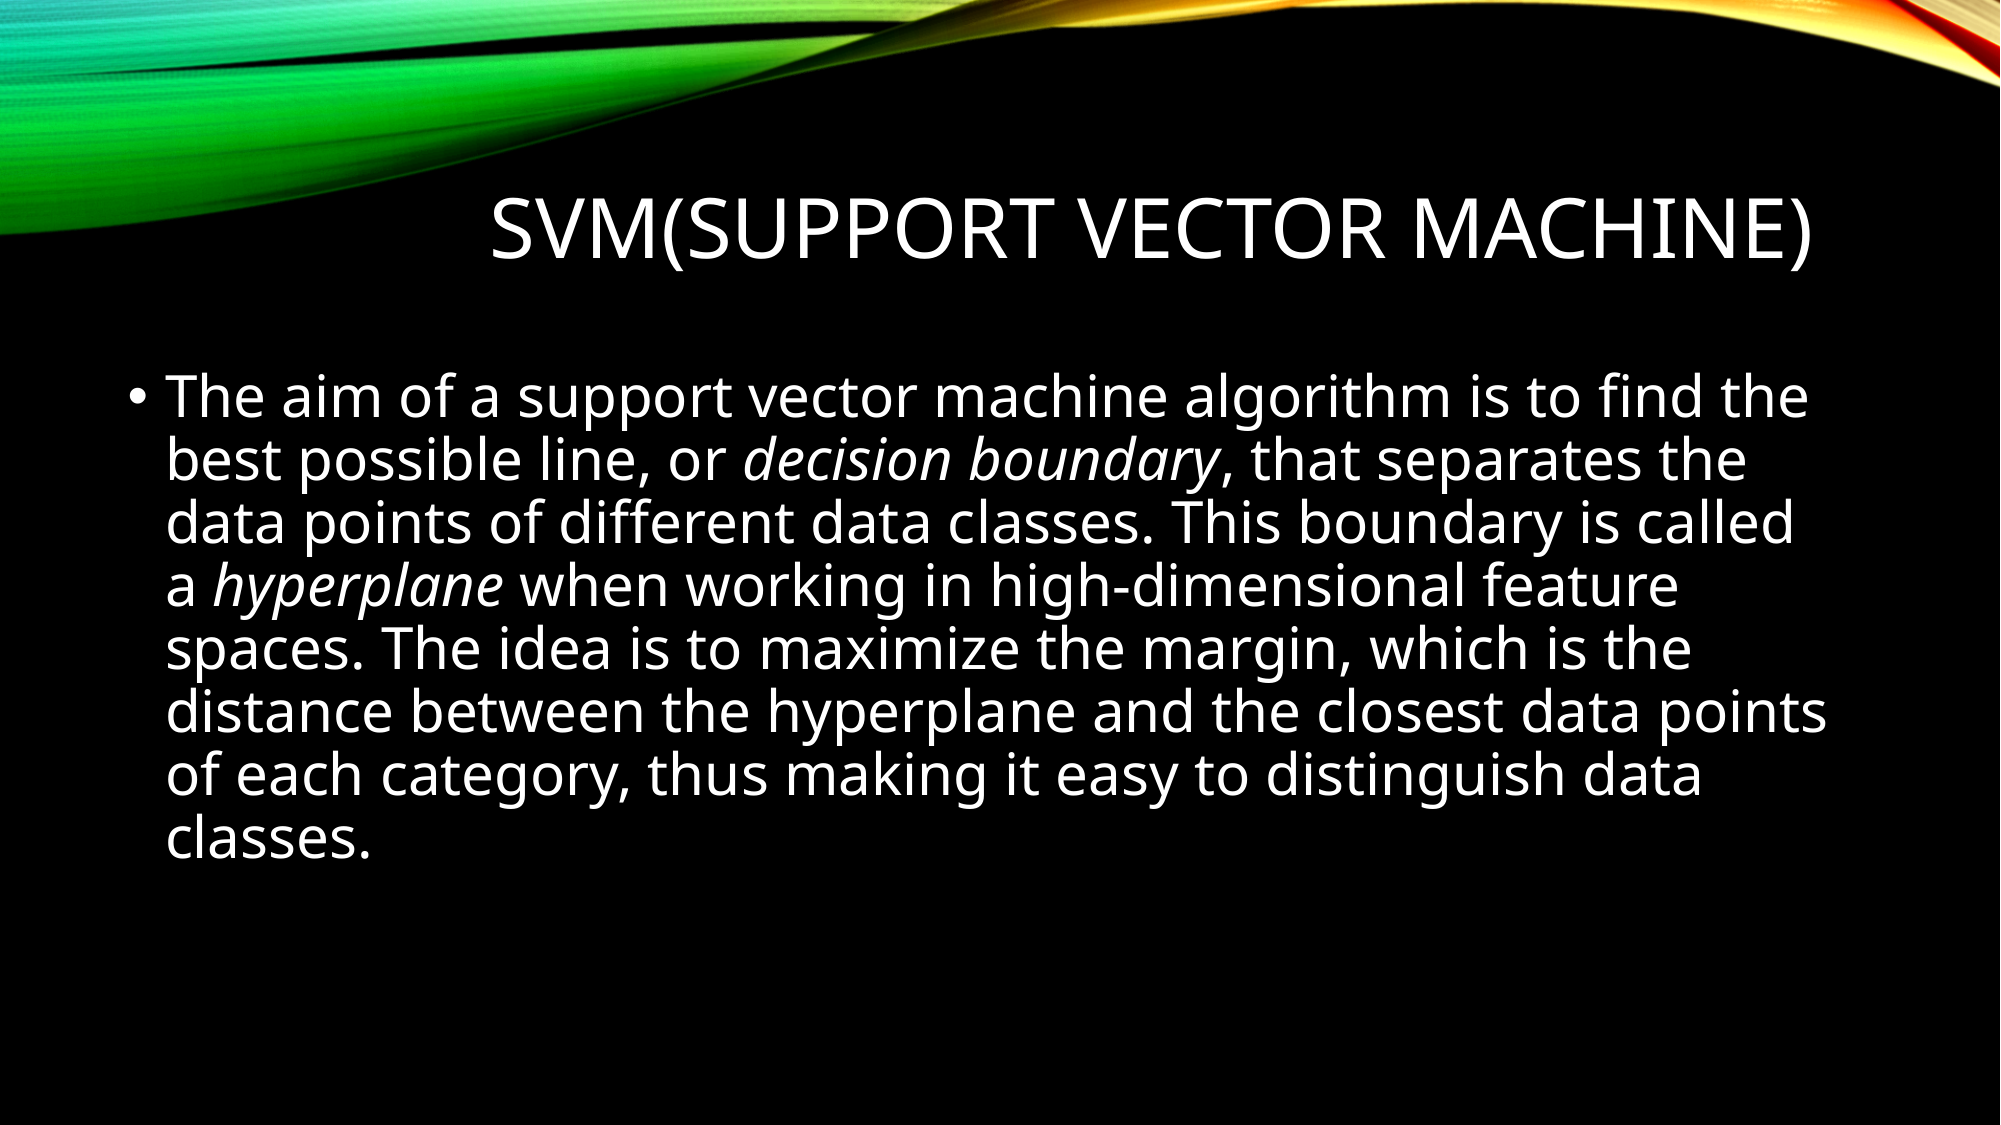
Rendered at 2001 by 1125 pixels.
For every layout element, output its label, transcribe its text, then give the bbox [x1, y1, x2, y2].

list The aim of a support vector machine algorithm is to find the best possible line, or decision boundary, that separates the data points of different data classes. This boundary is called a hyperplane when working in high-dimensional feature spaces. The idea is to maximize the margin, which is the distance between the hyperplane and the closest data points of each category, thus making it easy to distinguish data classes. [112, 360, 1888, 1021]
title SVM(support vector MACHINE) [474, 125, 1888, 338]
picture [0, 0, 2000, 237]
